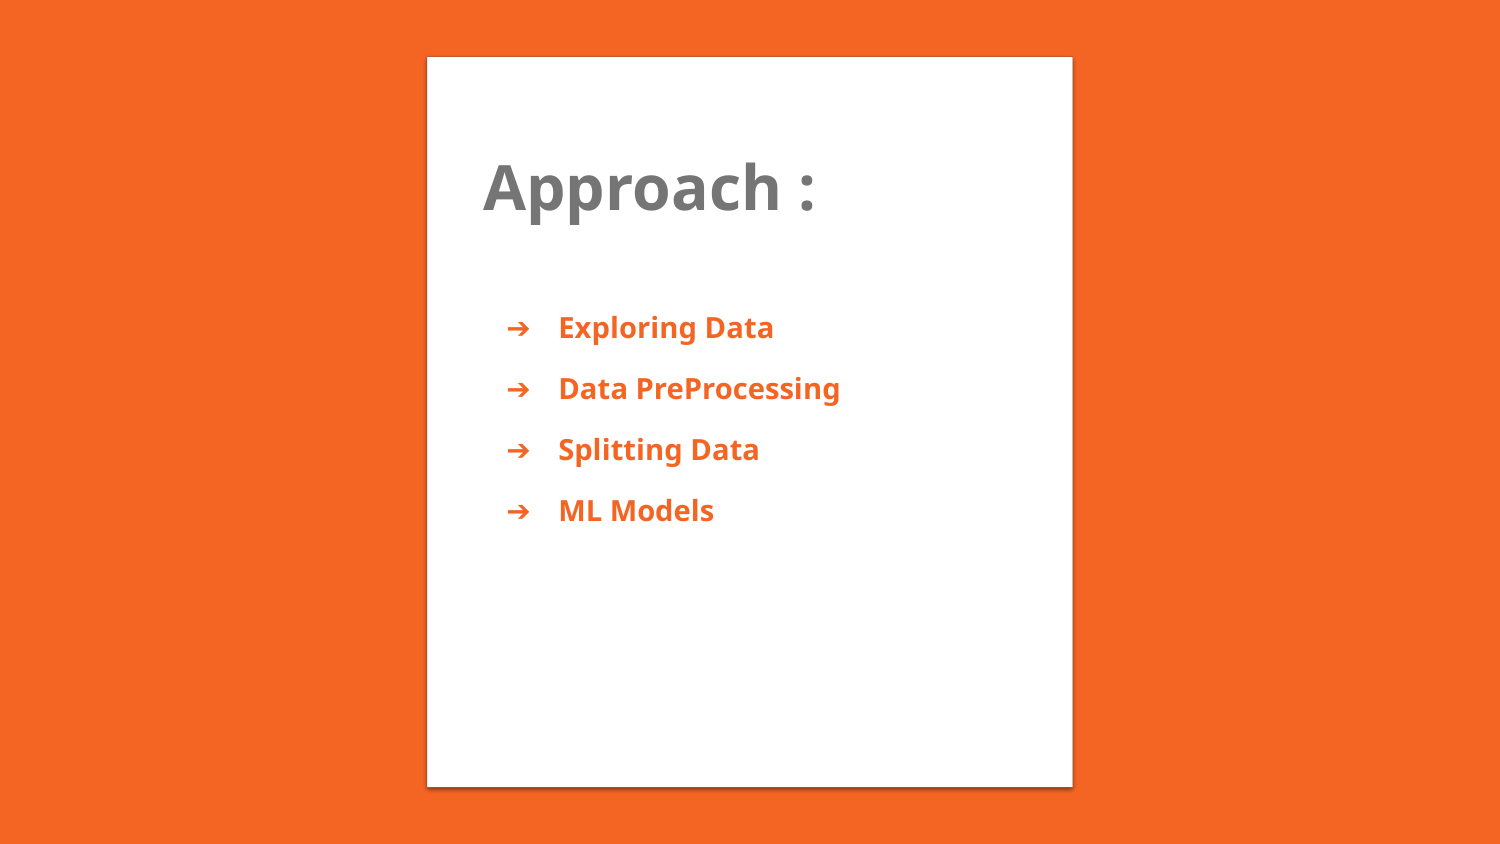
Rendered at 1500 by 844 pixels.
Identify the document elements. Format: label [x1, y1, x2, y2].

picture [400, 26, 1100, 818]
